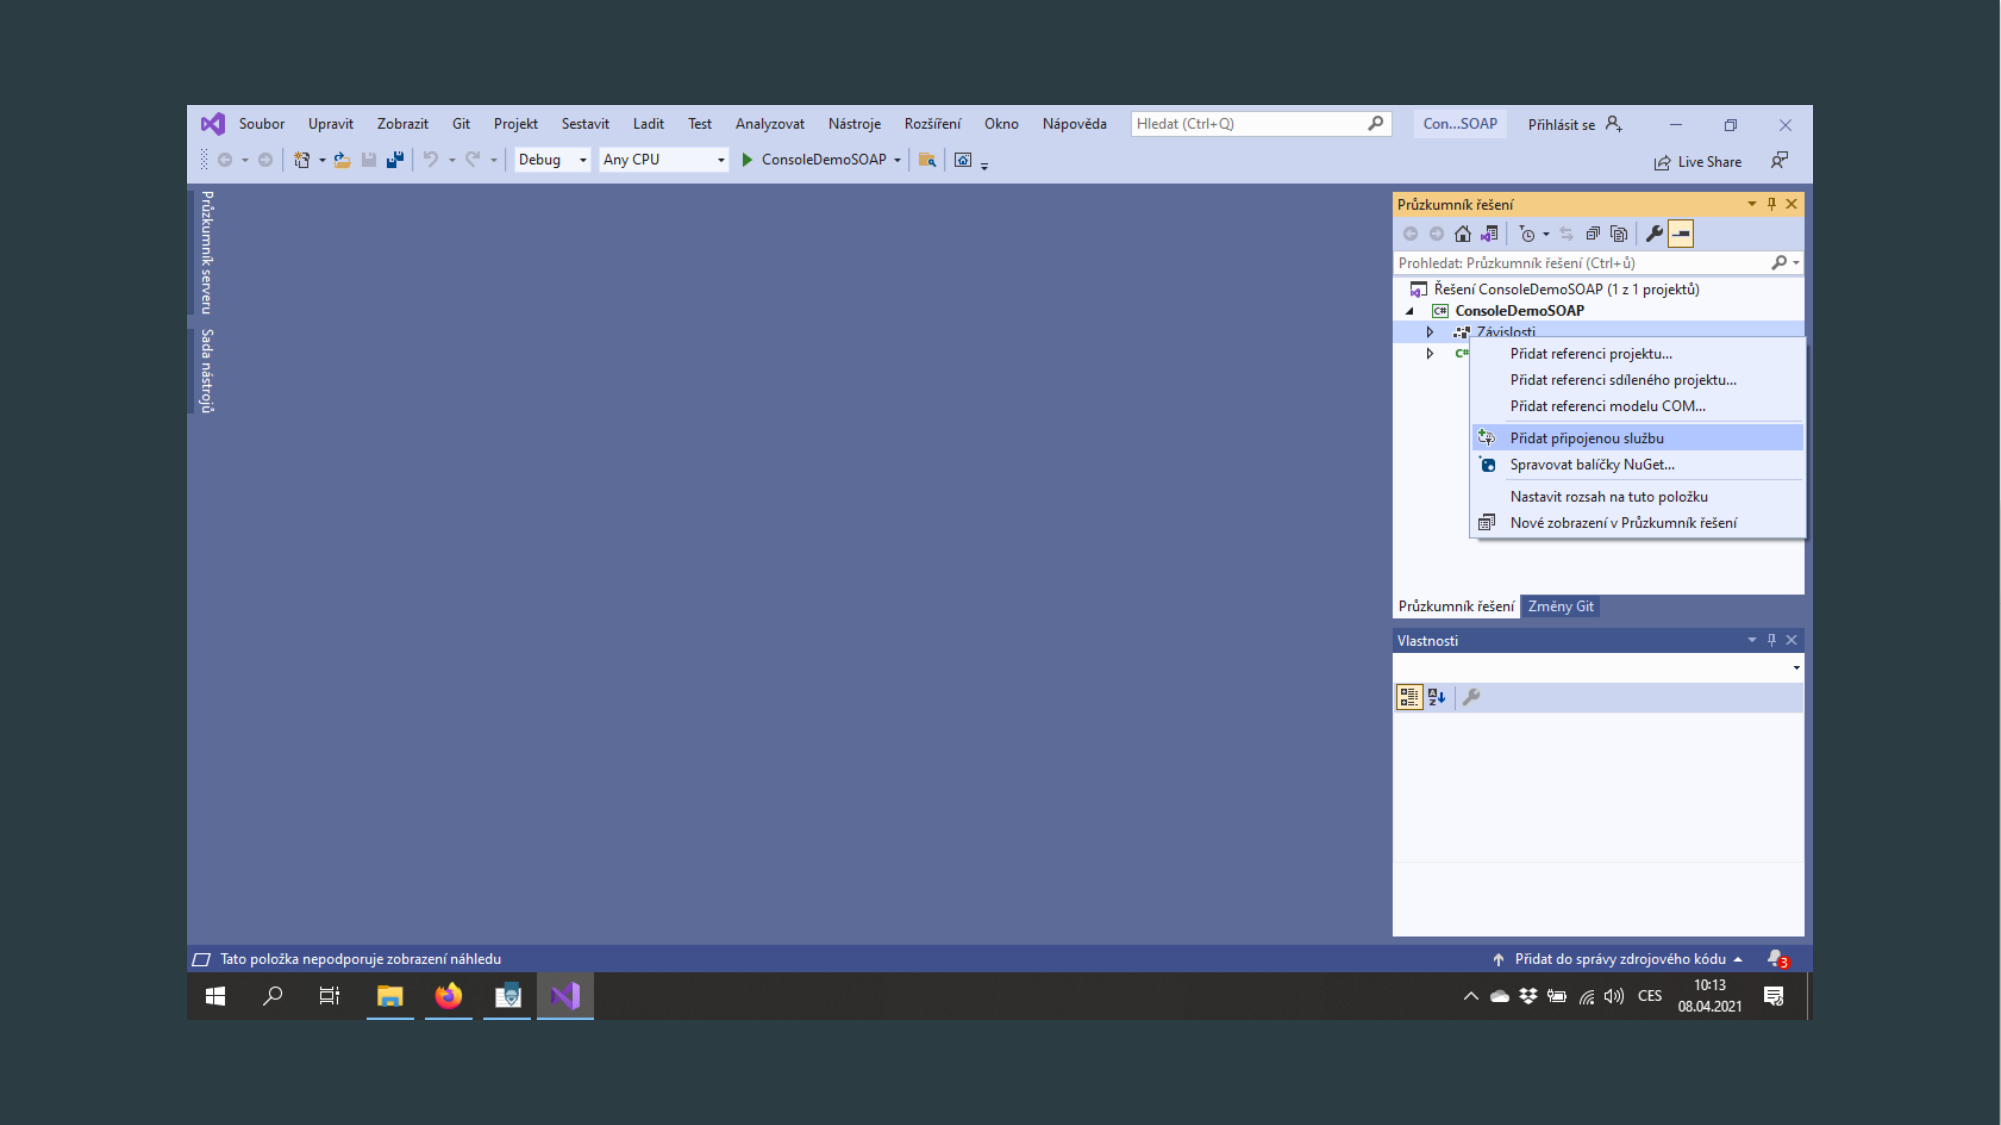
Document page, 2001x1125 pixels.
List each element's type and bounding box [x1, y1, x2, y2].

text_box [0, 0, 2000, 1125]
list [187, 104, 1813, 1020]
